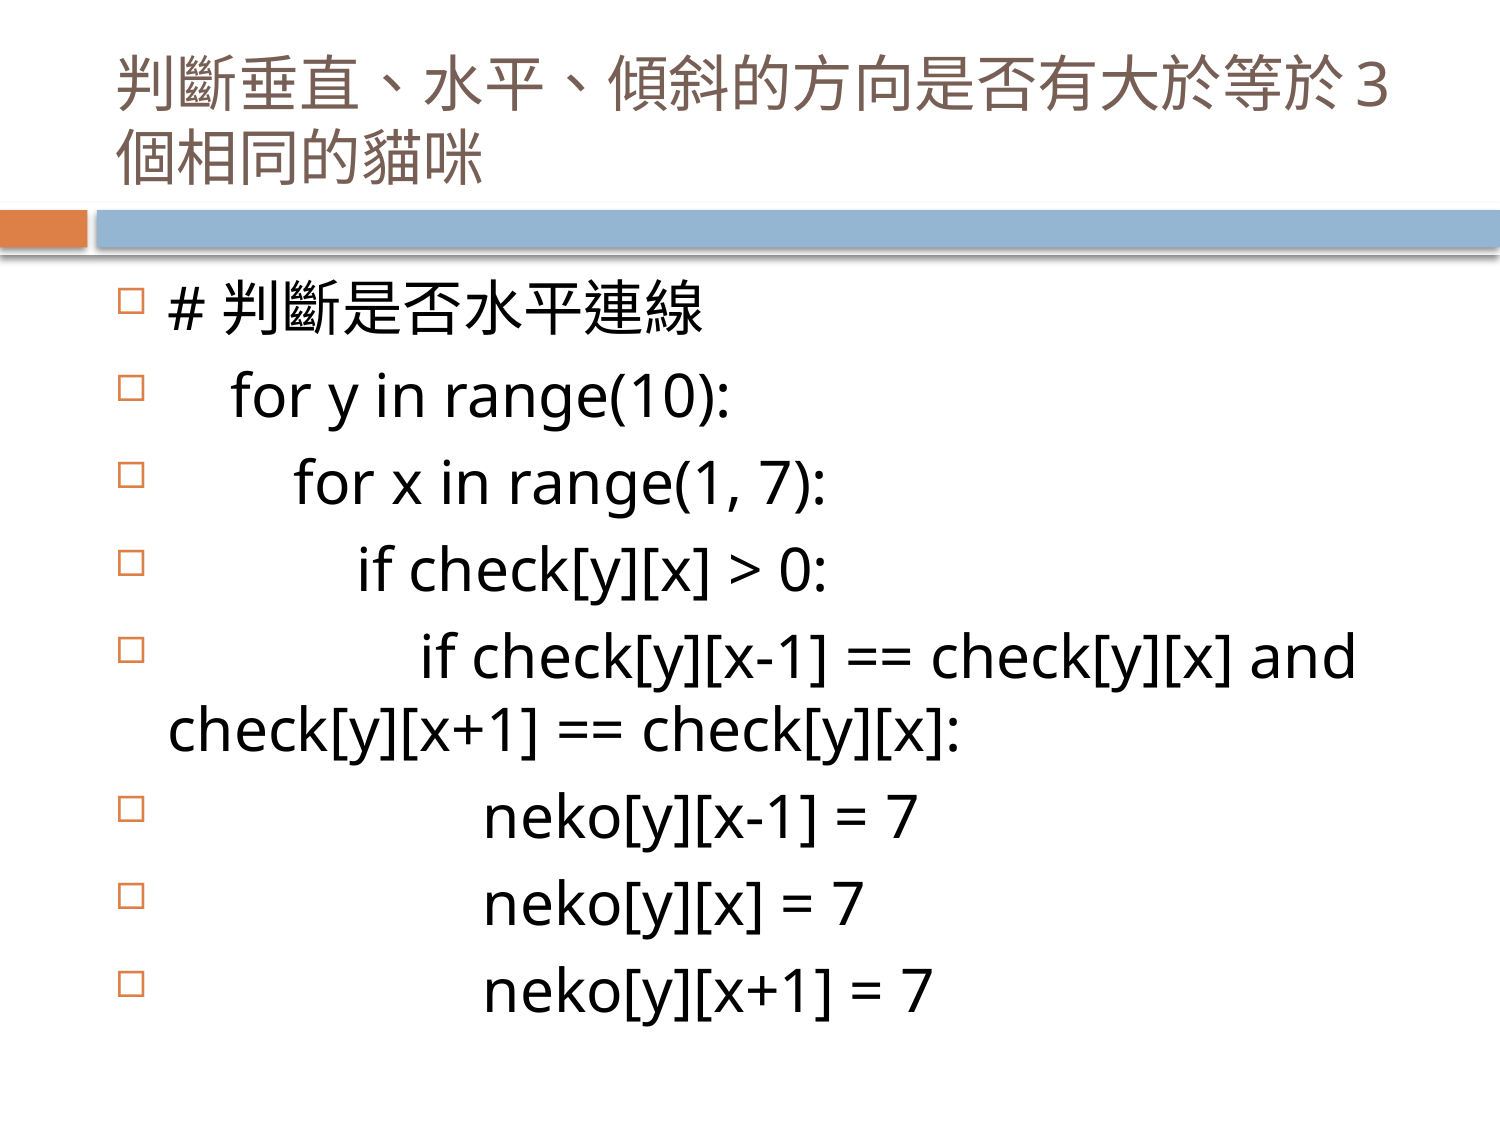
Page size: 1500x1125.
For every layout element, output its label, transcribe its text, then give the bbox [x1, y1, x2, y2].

title 判斷垂直、水平、傾斜的方向是否有大於等於3個相同的貓咪 [100, 37, 1438, 200]
list #判斷是否水平連線 for y in range(10): for x in range(1, 7): if check[y][x] > 0: if check[y][x-1] == check[y][x] and check[y][x+1] == check[y][x]: neko[y][x-1] = 7 neko[y][x] = 7 neko[y][x+1] = 7 [100, 262, 1438, 1083]
